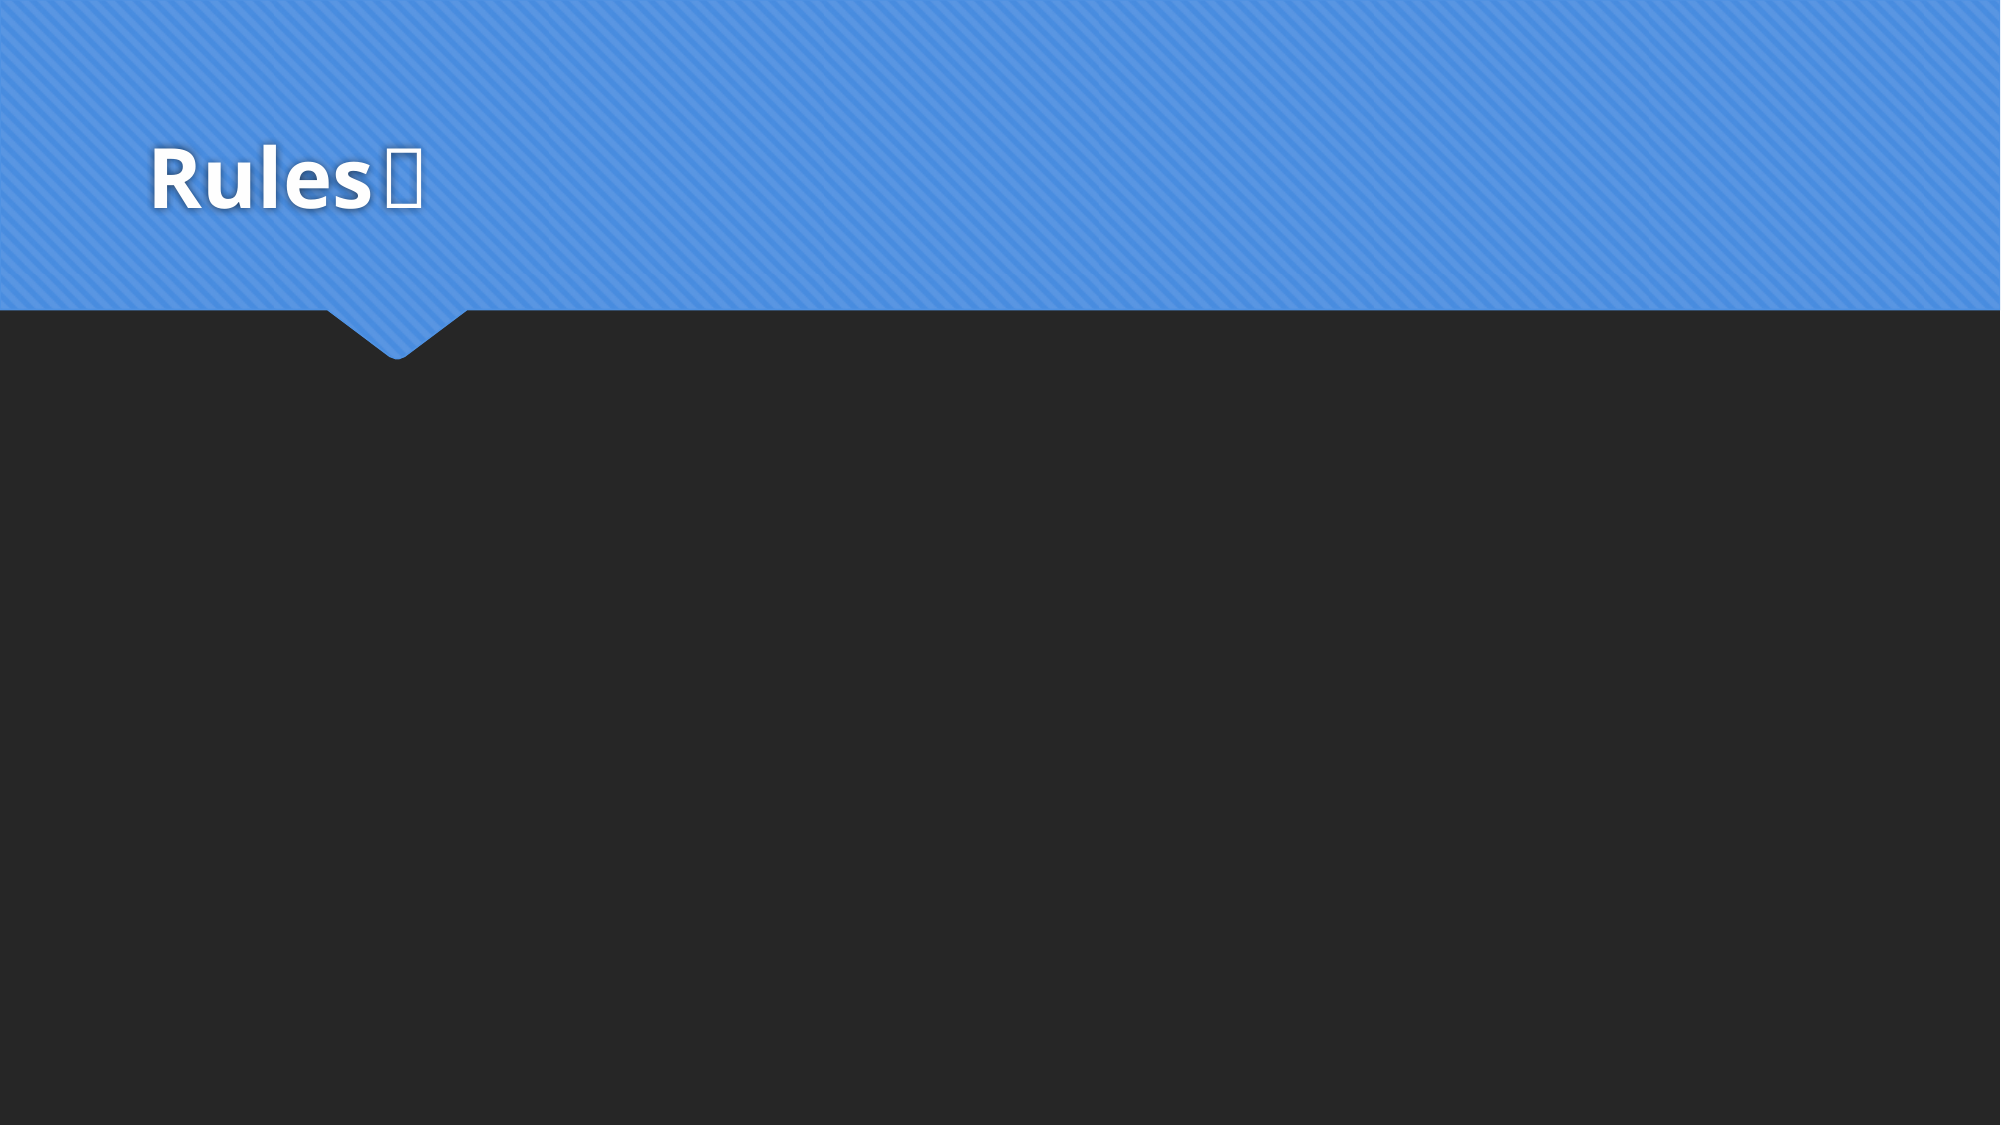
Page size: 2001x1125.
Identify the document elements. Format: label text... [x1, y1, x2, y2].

text_box  [364, 73, 2000, 233]
title Rules [132, 73, 357, 233]
